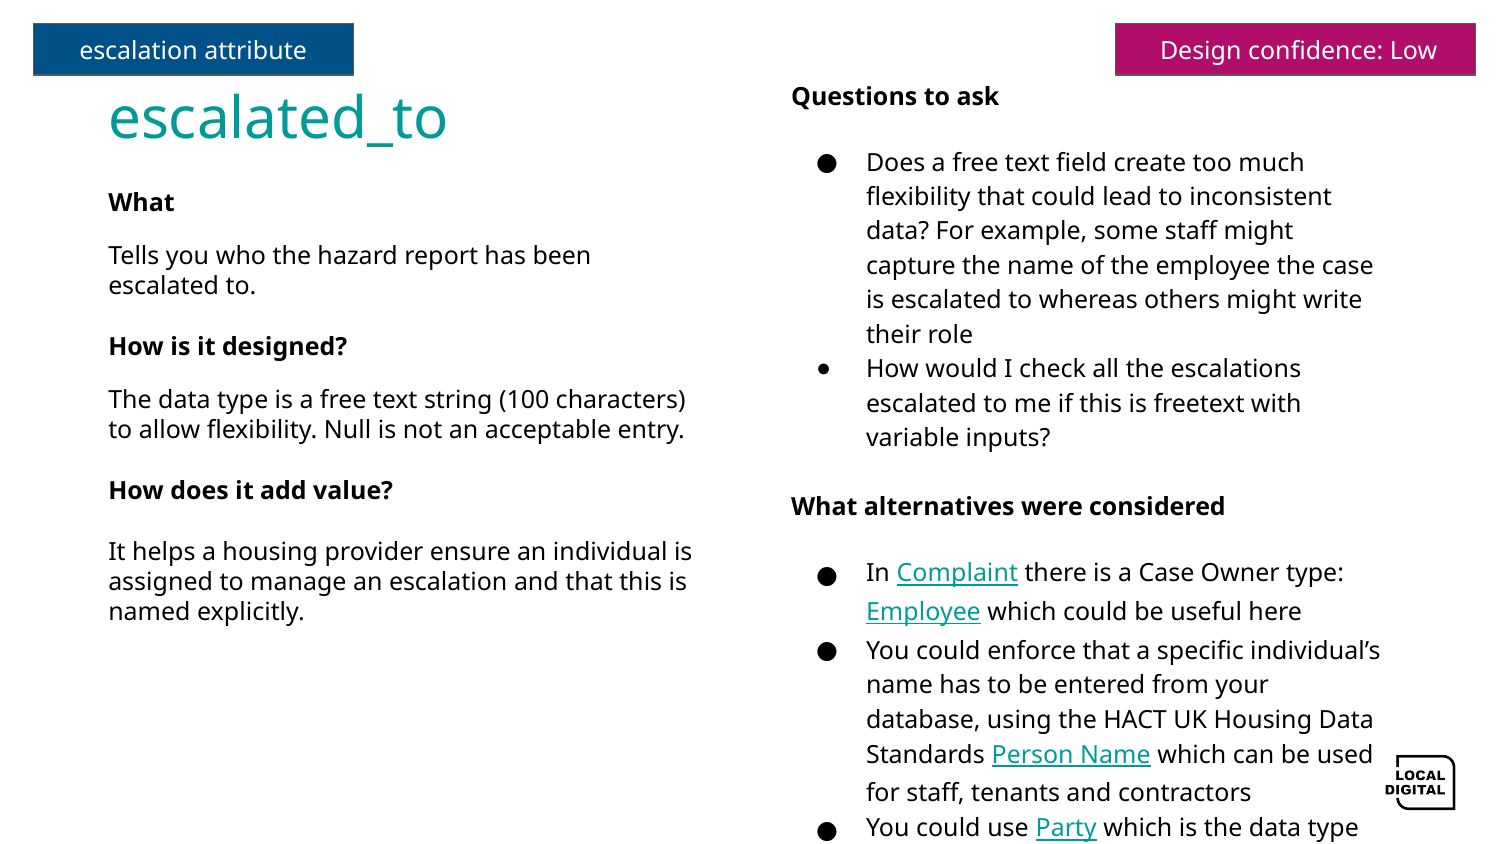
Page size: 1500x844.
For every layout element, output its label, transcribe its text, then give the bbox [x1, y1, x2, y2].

list Questions to ask Does a free text field create too much flexibility that could lead to inconsistent data? For example, some staff might capture the name of the employee the case is escalated to whereas others might write their role How would I check all the escalations escalated to me if this is freetext with variable inputs? What alternatives were considered In Complaint there is a Case Owner type: Employee which could be useful here You could enforce that a specific individual’s name has to be entered from your database, using the HACT UK Housing Data Standards Person Name which can be used for staff, tenants and contractors You could use Party which is the data type used in Raised by in Work Order [776, 65, 1405, 565]
text_box Design confidence: Low [1115, 23, 1476, 75]
picture [1372, 744, 1469, 821]
list What Tells you who the hazard report has been escalated to. How is it designed? The data type is a free text string (100 characters) to allow flexibility. Null is not an acceptable entry. How does it add value? It helps a housing provider ensure an individual is assigned to manage an escalation and that this is named explicitly. [93, 171, 722, 688]
text_box escalation attribute [33, 23, 354, 75]
title escalated_to [93, 65, 758, 160]
